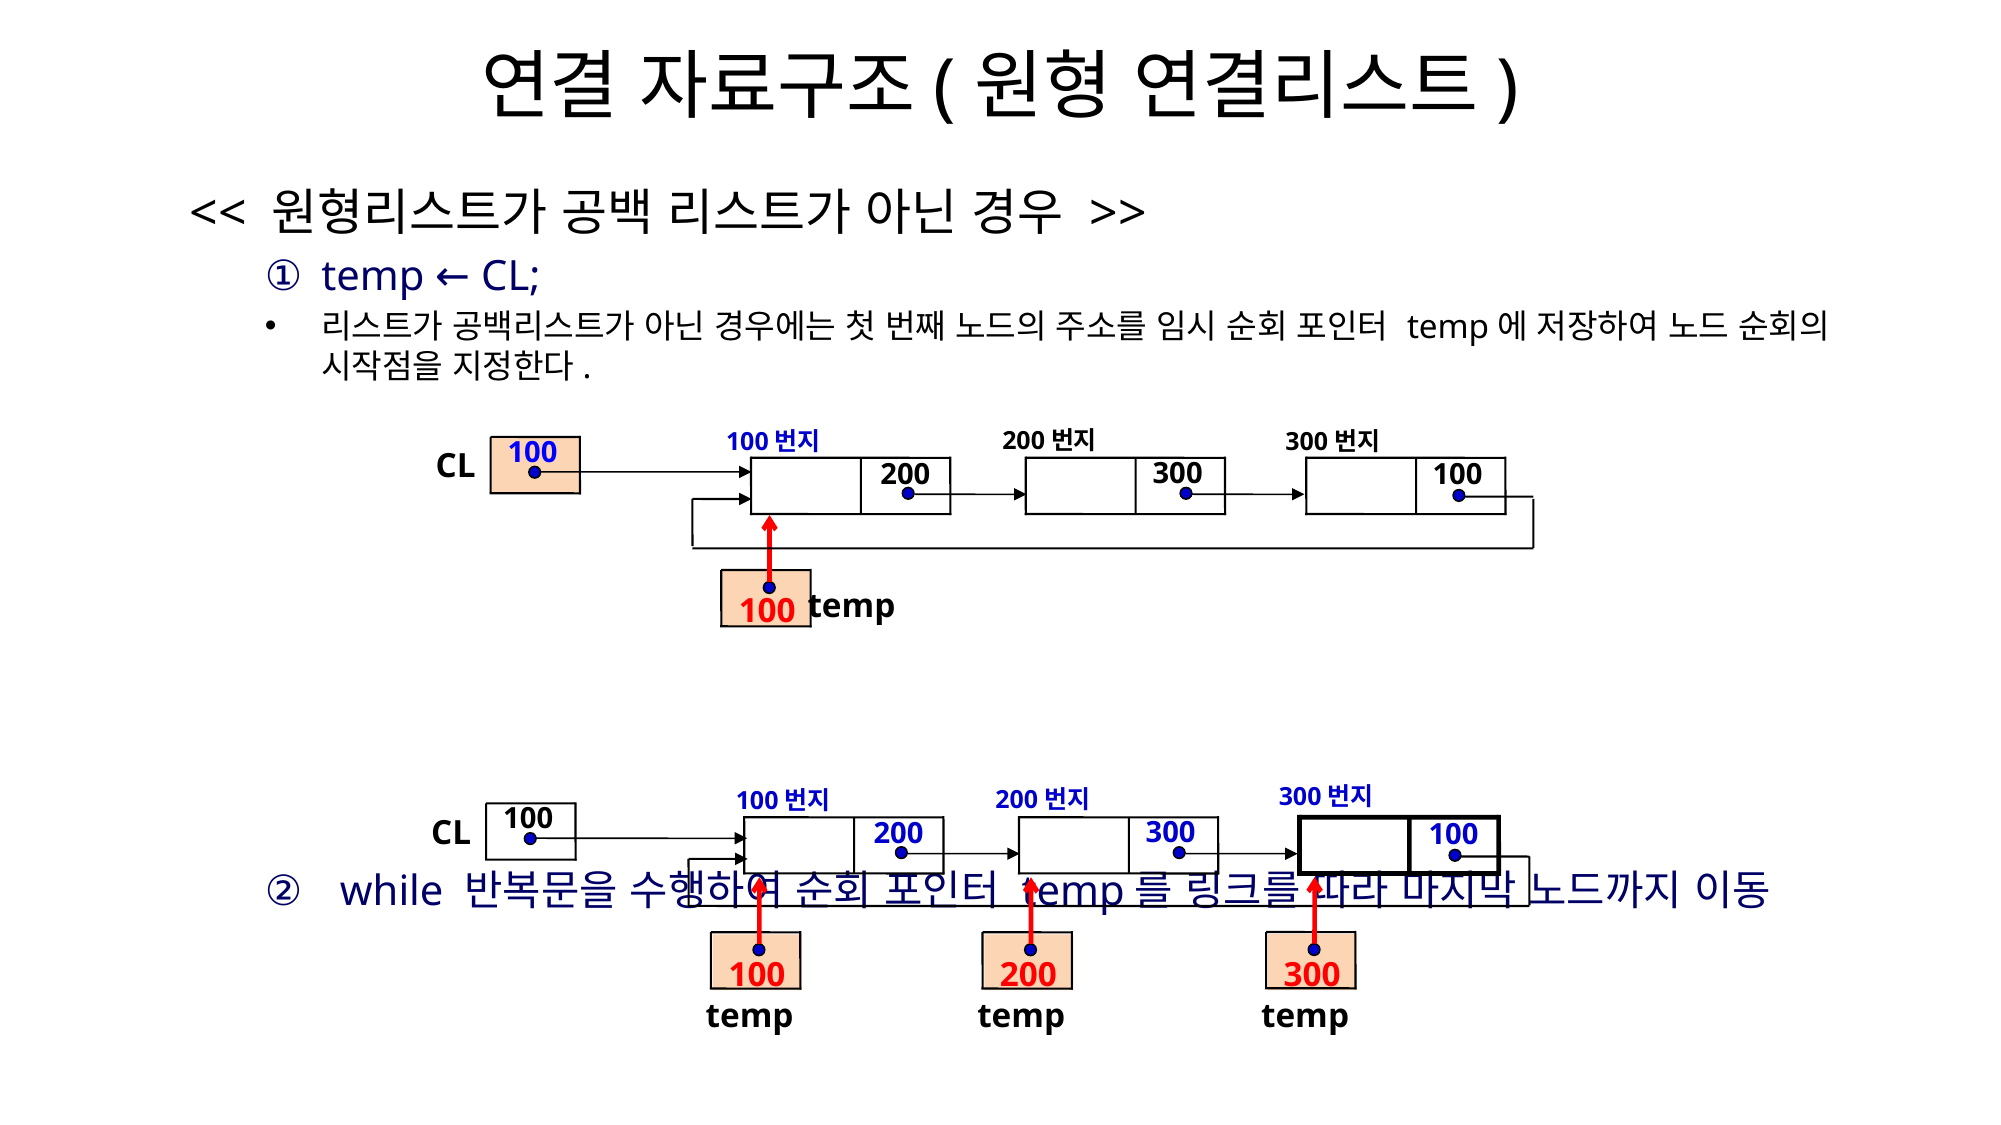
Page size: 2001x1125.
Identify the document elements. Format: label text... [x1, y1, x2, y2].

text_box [408, 436, 581, 497]
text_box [980, 784, 1219, 847]
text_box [720, 785, 944, 847]
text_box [1258, 876, 1365, 1046]
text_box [955, 487, 982, 494]
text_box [711, 426, 951, 494]
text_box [975, 877, 1081, 1046]
title 연결 자료구조(원형 연결리스트) [99, 19, 1900, 147]
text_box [1270, 425, 1506, 494]
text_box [402, 803, 576, 863]
list << 원형리스트가 공백 리스트가 아닌 경우 >> temp ← CL; 리스트가 공백리스트가 아닌 경우에는 첫 번째 노드의 주소를 임시 순회 포인터 temp에 저장하여 노드 순회의 시작점을 지정한다. while 반복문을 수행하여 순회 포인터 temp를 링크를 따라 마지막 노드까지 이동 [99, 172, 1900, 1024]
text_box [703, 877, 810, 1046]
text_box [720, 569, 896, 636]
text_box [1263, 782, 1499, 847]
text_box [987, 425, 1226, 494]
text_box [1229, 487, 1265, 494]
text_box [692, 496, 1534, 549]
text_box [688, 849, 1530, 907]
